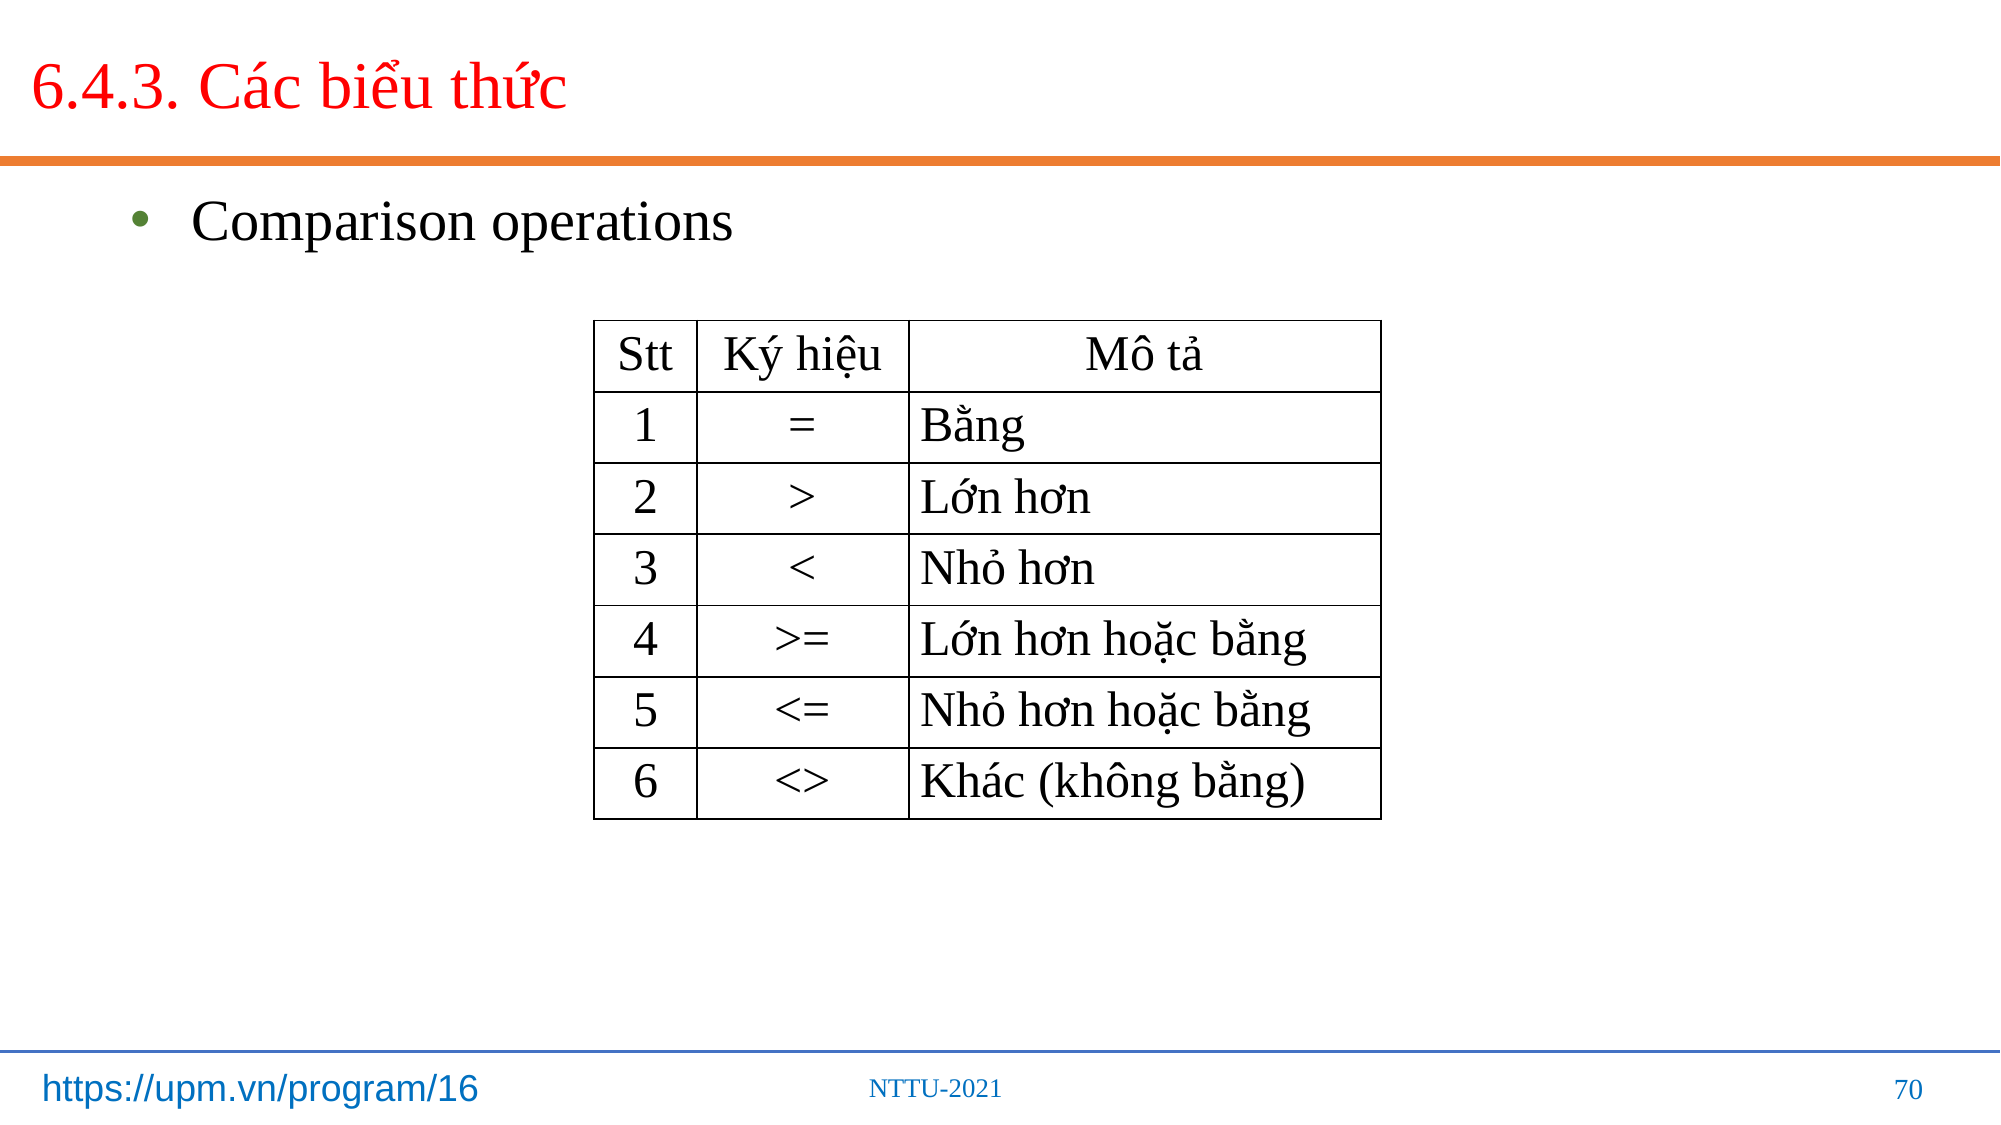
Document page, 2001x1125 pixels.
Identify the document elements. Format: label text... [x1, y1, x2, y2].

table_cell Lớn hơn [910, 464, 1380, 533]
table_cell 4 [595, 606, 696, 676]
table_header Stt [595, 321, 696, 391]
slide_number 70 [1488, 1057, 1939, 1118]
table_cell >= [698, 606, 908, 676]
table_cell Lớn hơn hoặc bằng [910, 606, 1380, 676]
table_cell Khác (không bằng) [910, 749, 1380, 818]
table_cell 3 [595, 535, 696, 605]
table_header Mô tả [910, 321, 1380, 391]
table_cell > [698, 464, 908, 533]
list Comparison operations [100, 182, 1902, 1044]
table_cell <> [698, 749, 908, 818]
table_cell 1 [595, 393, 696, 462]
table_cell 6 [595, 749, 696, 818]
table_cell Nhỏ hơn hoặc bằng [910, 678, 1380, 747]
table_cell Nhỏ hơn [910, 535, 1380, 605]
table_cell 5 [595, 678, 696, 747]
title 6.4.3. Các biểu thức [16, 4, 2000, 171]
table_cell Bằng [910, 393, 1380, 462]
table_cell = [698, 393, 908, 462]
text_box 70 [1895, 1063, 2000, 1123]
table_header Ký hiệu [698, 321, 908, 391]
table_cell 2 [595, 464, 696, 533]
table_cell < [698, 535, 908, 605]
table_cell <= [698, 678, 908, 747]
